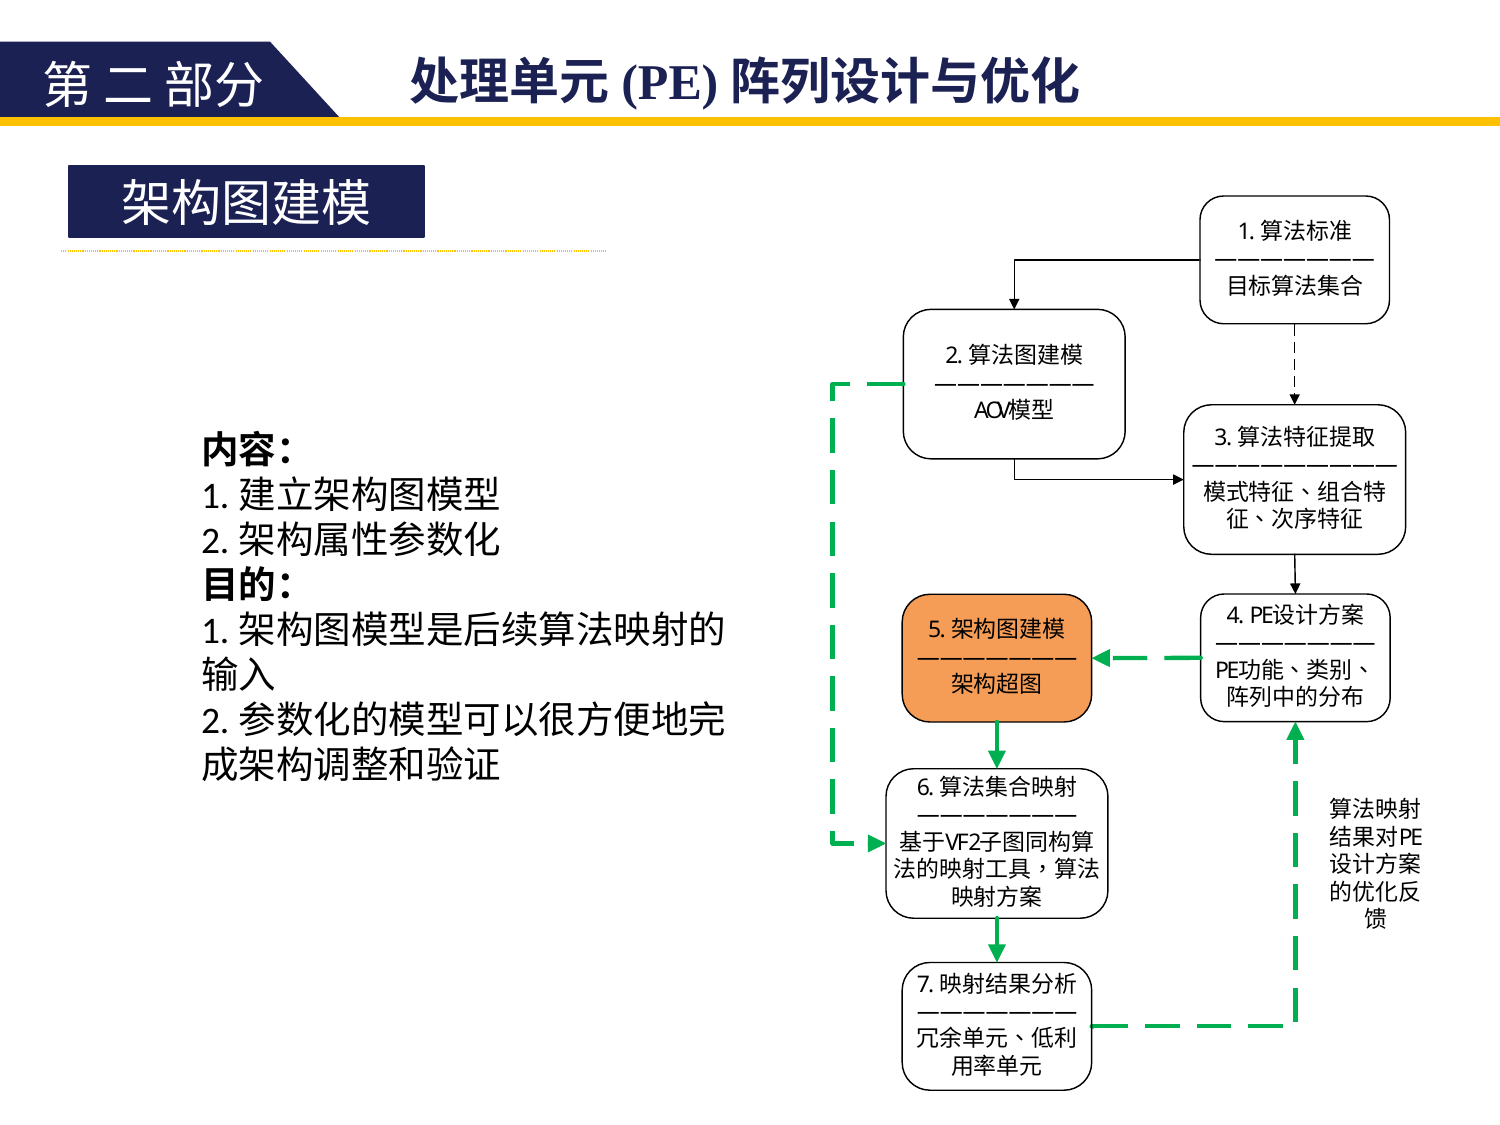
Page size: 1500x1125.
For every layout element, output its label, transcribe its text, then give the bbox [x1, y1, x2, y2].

text_box 第 二 部分 [27, 46, 280, 121]
picture [828, 193, 1433, 1092]
text_box [0, 42, 273, 117]
text_box [280, 54, 338, 117]
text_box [61, 165, 608, 251]
text_box 处理单元(PE)阵列设计与优化 [394, 42, 1480, 117]
text_box 内容： 1.建立架构图模型 2.架构属性参数化 目的： 1.架构图模型是后续算法映射的输入 2.参数化的模型可以很方便地完成架构调整和验证 [186, 418, 750, 794]
text_box [0, 117, 1500, 126]
